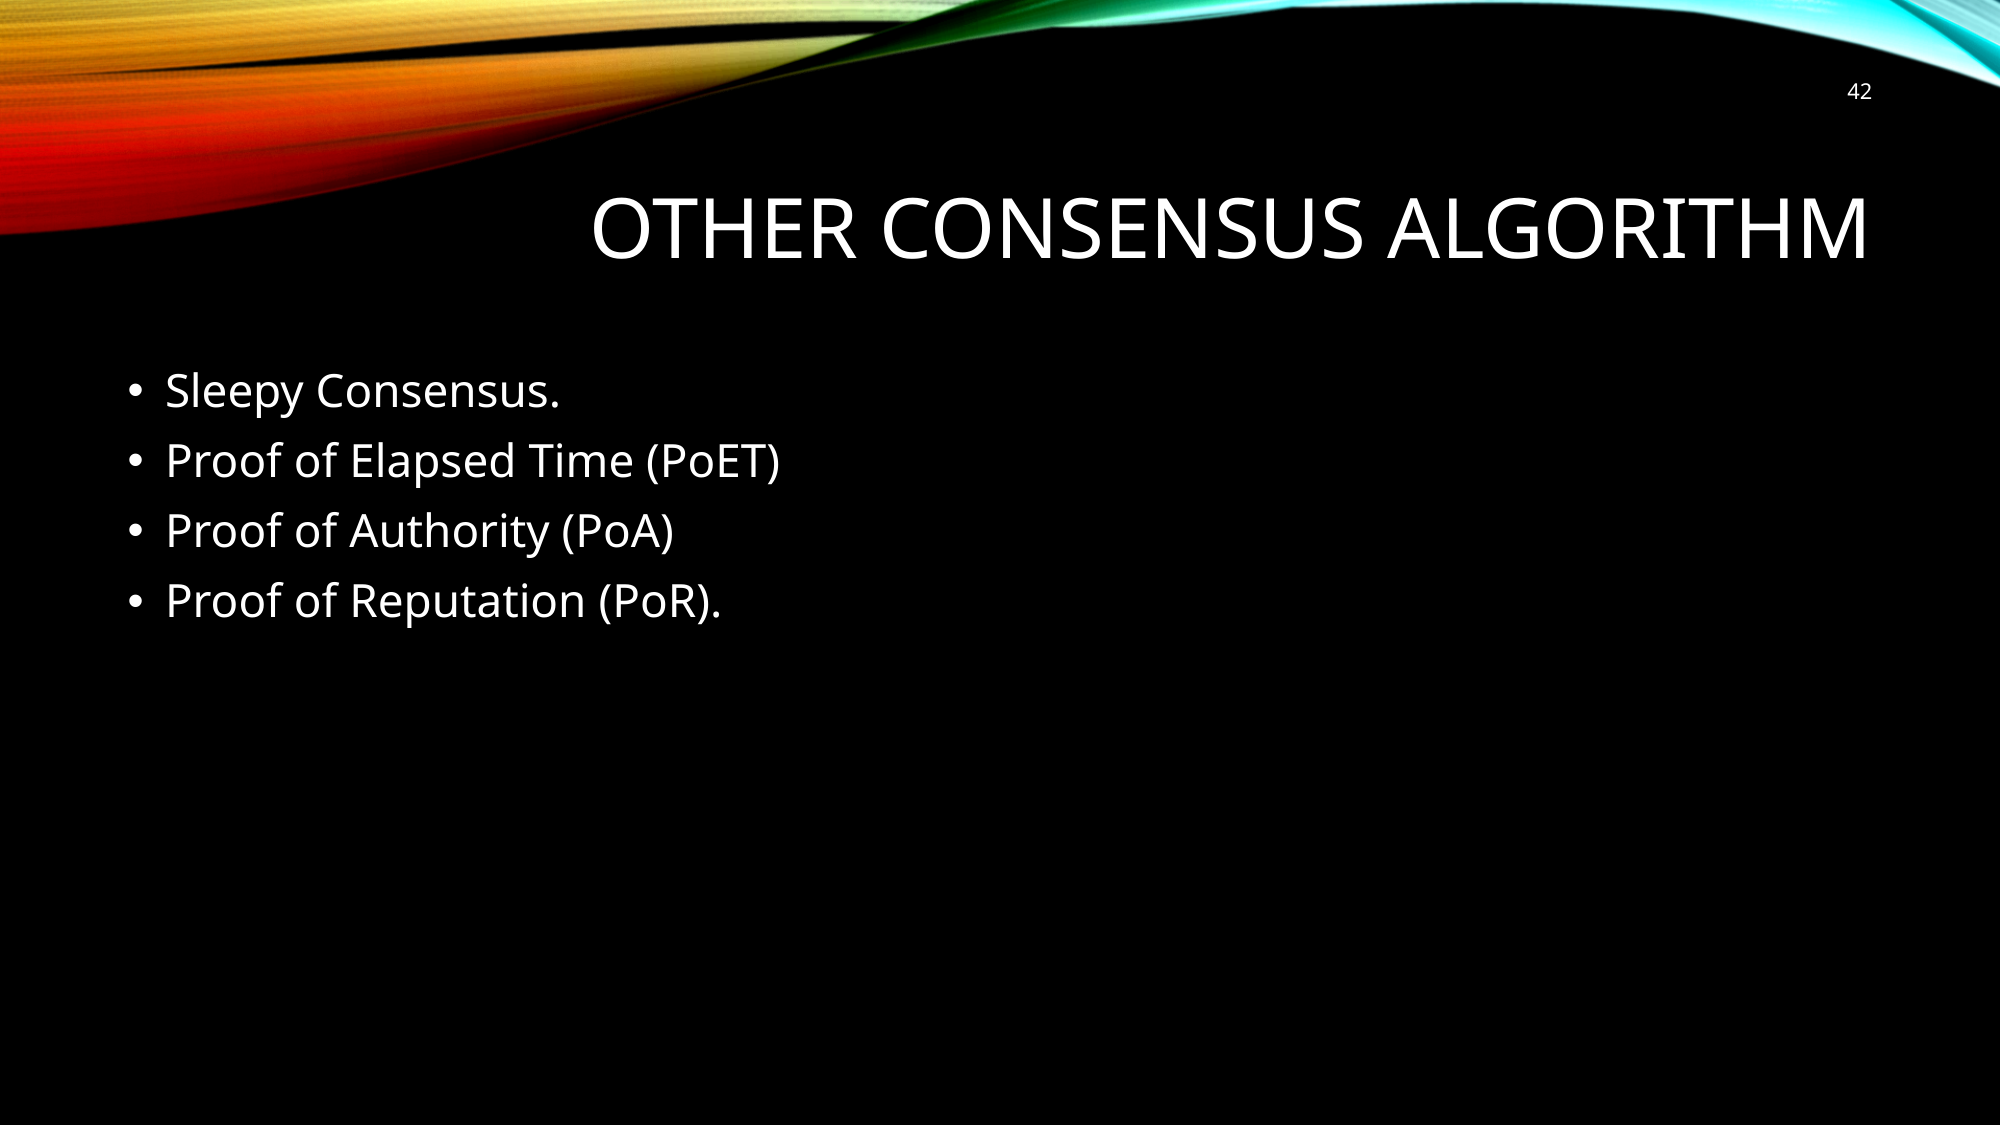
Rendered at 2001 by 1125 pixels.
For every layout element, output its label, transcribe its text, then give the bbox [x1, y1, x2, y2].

slide_number 42 [1437, 62, 1888, 123]
picture [0, 0, 2000, 237]
list Sleepy Consensus. Proof of Elapsed Time (PoET) Proof of Authority (PoA) Proof of Reputation (PoR). [112, 360, 1888, 1021]
title other consensus algorithm [474, 125, 1888, 338]
